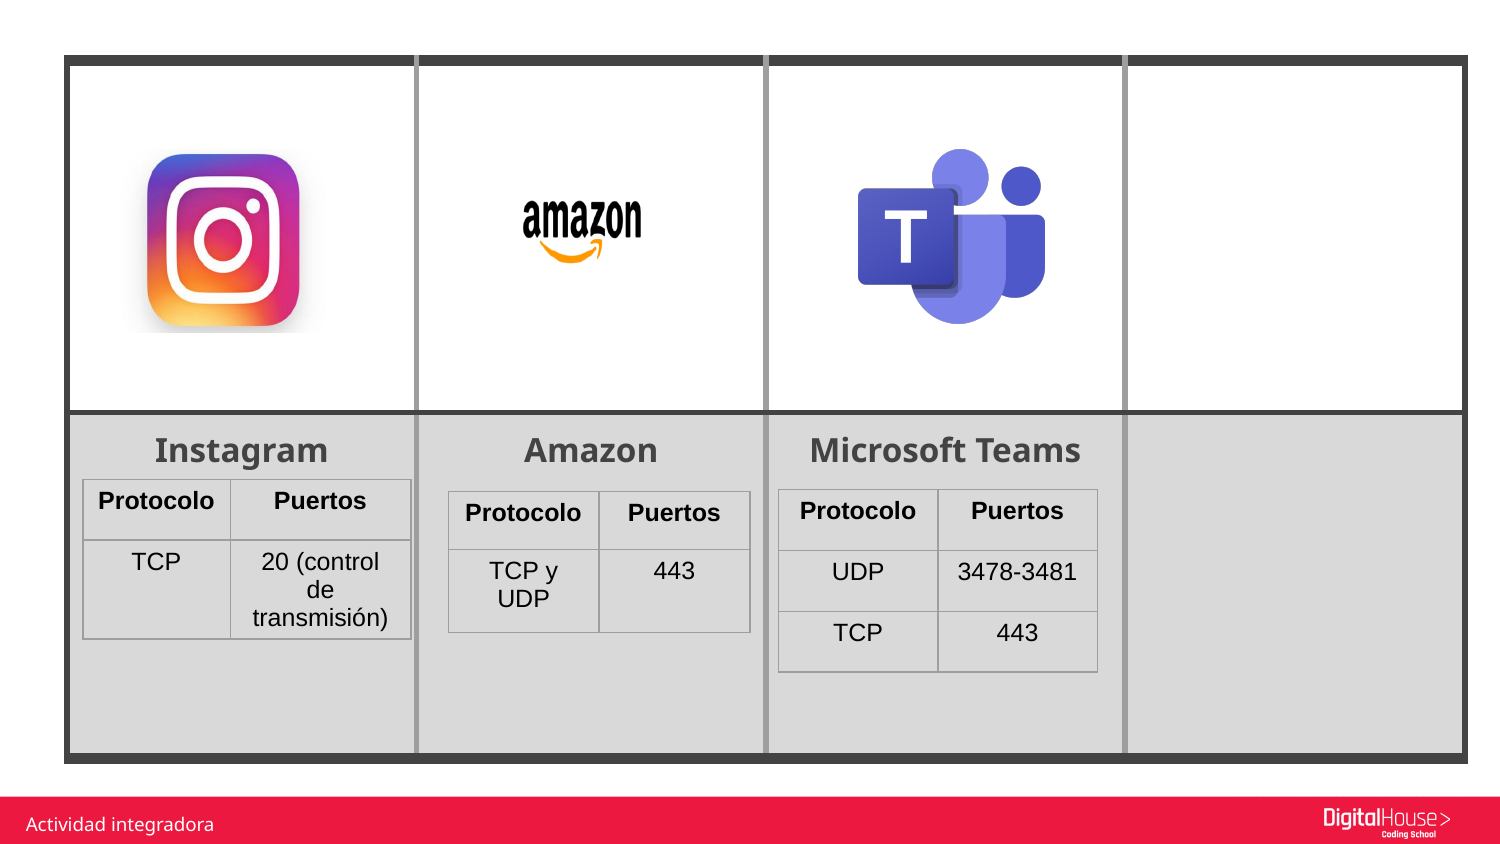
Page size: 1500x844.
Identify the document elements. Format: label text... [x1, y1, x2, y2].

picture [1324, 808, 1450, 839]
table_header [419, 66, 763, 410]
table_cell TCP y UDP [449, 550, 598, 632]
picture [857, 149, 1046, 324]
table_cell [1128, 415, 1462, 753]
table_header Protocolo [779, 490, 937, 550]
table_header Protocolo [449, 492, 598, 549]
table_cell Amazon [419, 415, 763, 753]
table_header [70, 66, 414, 410]
table_cell 443 [600, 550, 749, 632]
table_header [769, 66, 1122, 410]
table_header Protocolo [84, 480, 230, 539]
table_header [1128, 66, 1462, 410]
table_cell 443 [939, 612, 1097, 671]
table_cell UDP [779, 551, 937, 611]
table_cell Instagram [70, 415, 414, 753]
table_header Puertos [600, 492, 749, 549]
table_header Puertos [231, 480, 410, 539]
picture [437, 97, 726, 365]
table_cell 20 (control de transmisión) [231, 541, 410, 638]
table_cell 3478-3481 [939, 551, 1097, 611]
table_cell TCP [84, 541, 230, 638]
table_header Puertos [939, 490, 1097, 550]
table_cell TCP [779, 612, 937, 671]
table_cell Microsoft Teams [769, 415, 1122, 753]
picture [82, 149, 371, 333]
